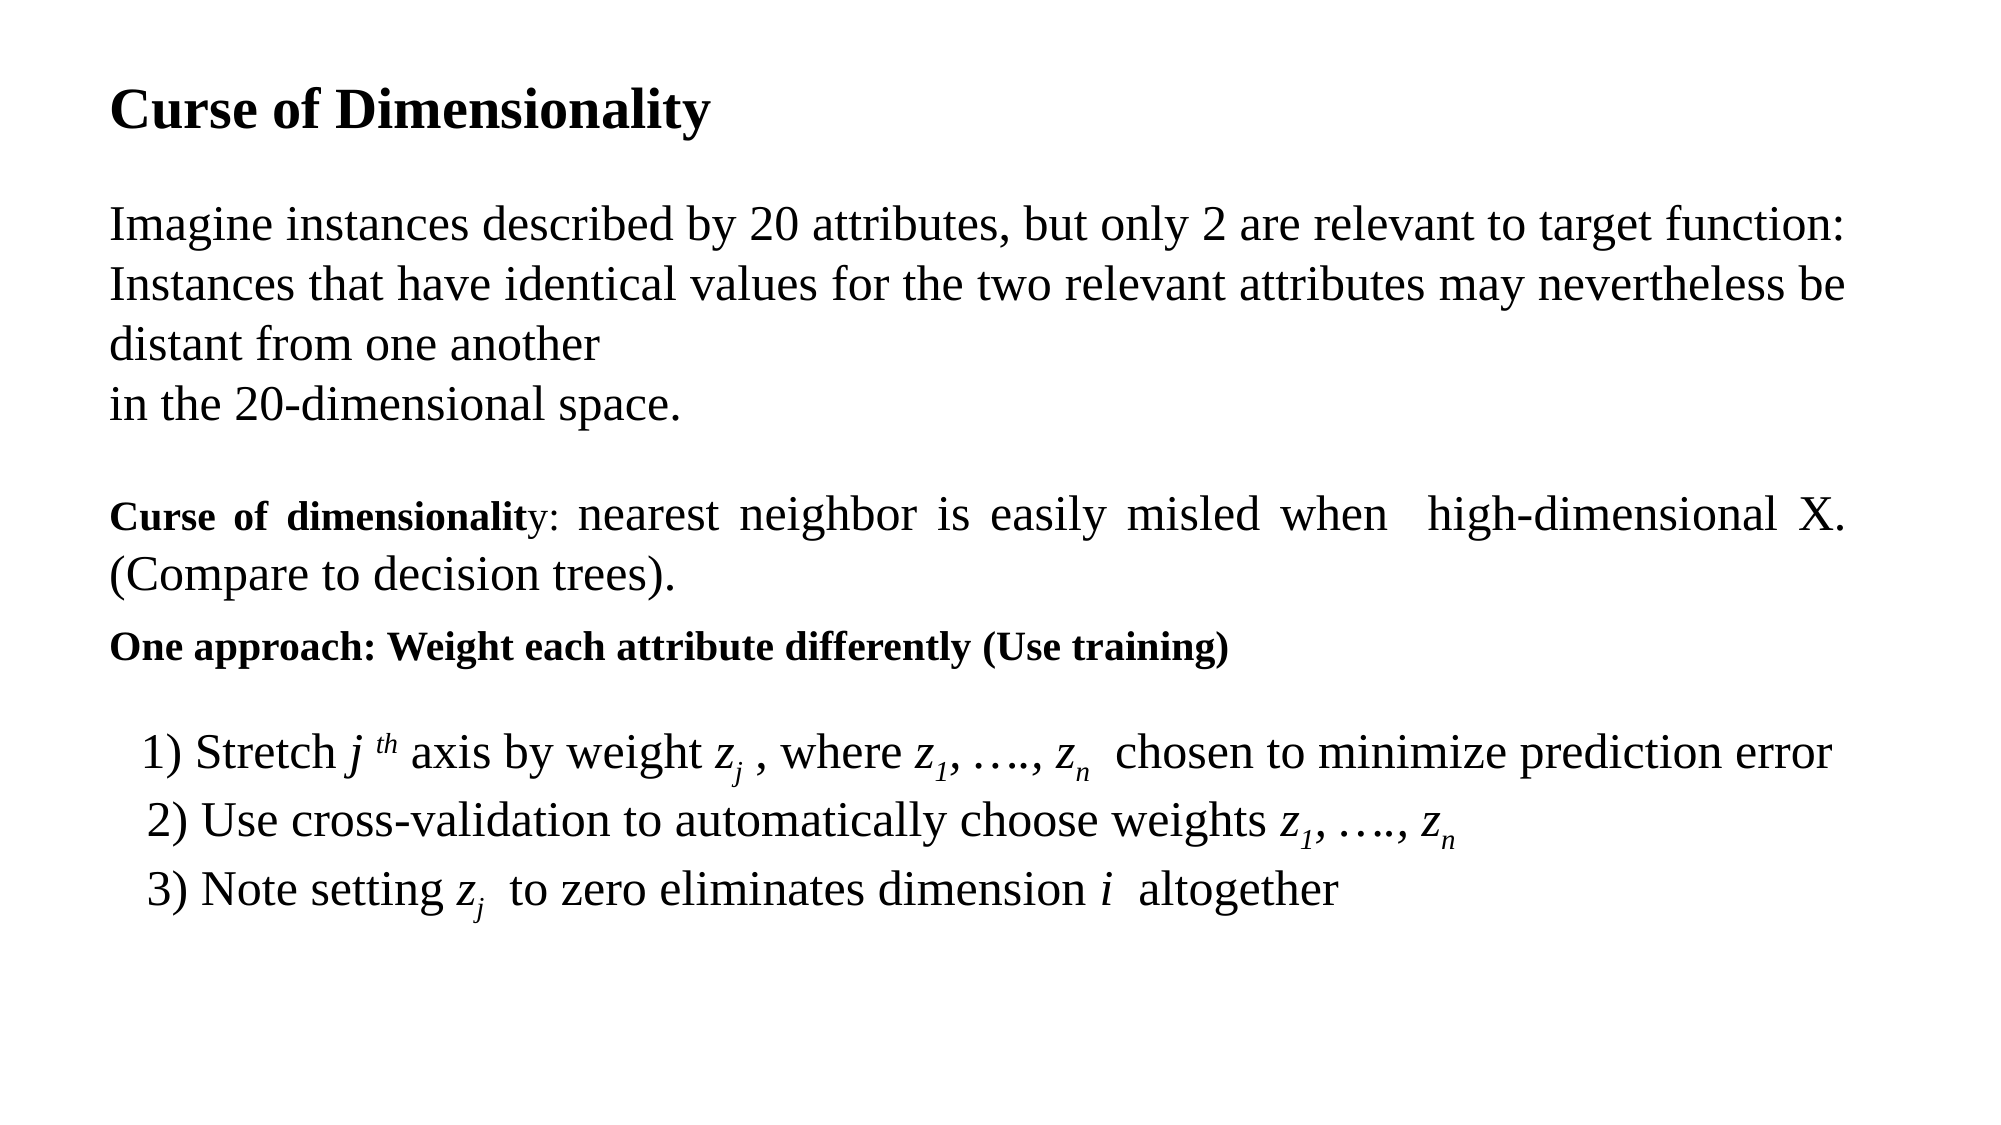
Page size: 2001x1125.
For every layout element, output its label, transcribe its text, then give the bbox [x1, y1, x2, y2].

text_box One approach: Weight each attribute differently (Use training) 1) Stretch j th axis by weight zj , where z1, …., zn chosen to minimize prediction error 2) Use cross-validation to automatically choose weights z1, …., zn 3) Note setting zj to zero eliminates dimension i altogether [94, 611, 1958, 981]
text_box Curse of Dimensionality Imagine instances described by 20 attributes, but only 2 are relevant to target function: Instances that have identical values for the two relevant attributes may nevertheless be distant from one another in the 20-dimensional space. Curse of dimensionality: nearest neighbor is easily misled when high-dimensional X. (Compare to decision trees). [94, 62, 1863, 608]
